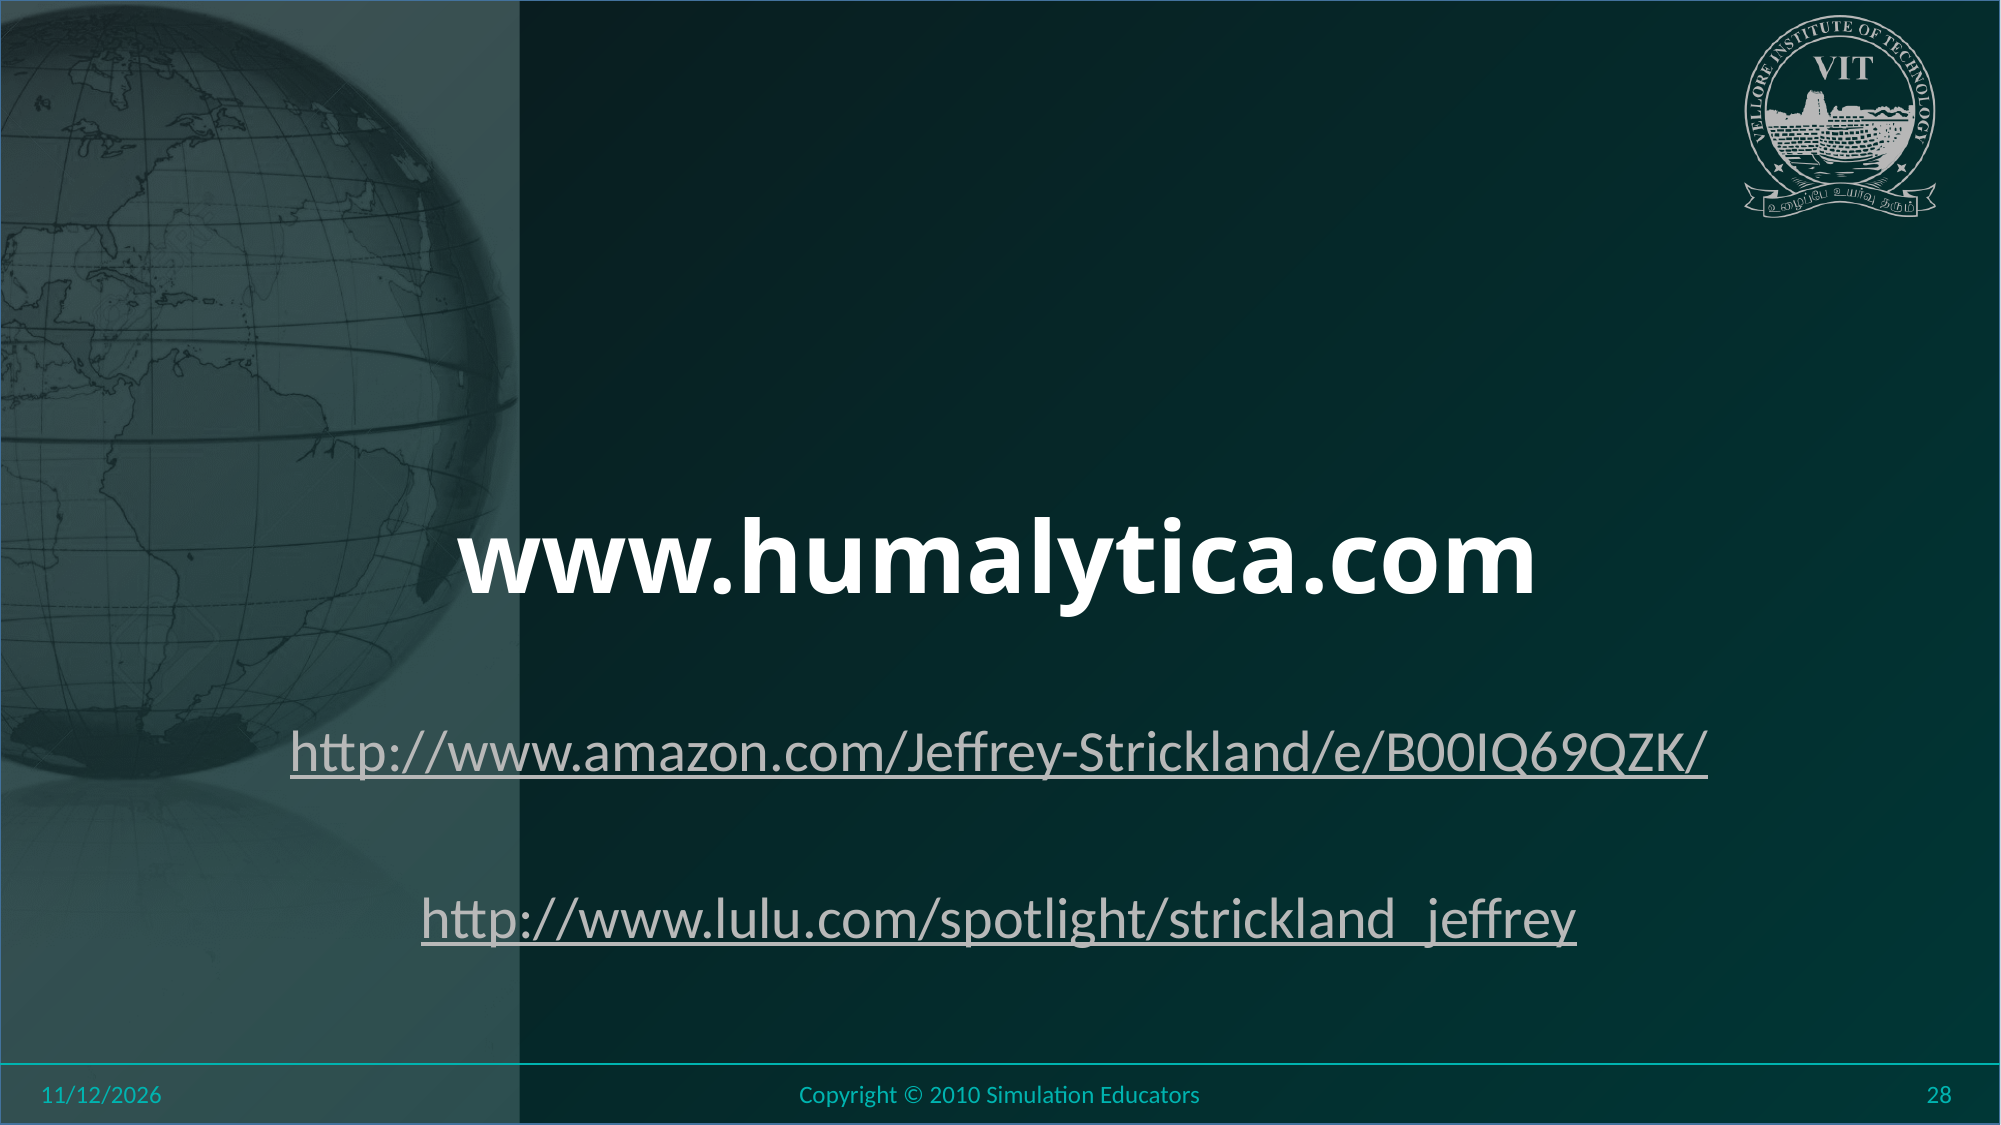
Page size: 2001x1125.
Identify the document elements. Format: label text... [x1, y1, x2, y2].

slide_number 28 [1517, 1064, 1968, 1124]
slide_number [25, 1064, 476, 1124]
footer Copyright © 2010 Simulation Educators [662, 1064, 1338, 1124]
title www.humalytica.com [136, 280, 1862, 622]
list http://www.amazon.com/Jeffrey-Strickland/e/B00IQ69QZK/ http://www.lulu.com/spotlight/strickland_jeffrey [136, 622, 1862, 999]
